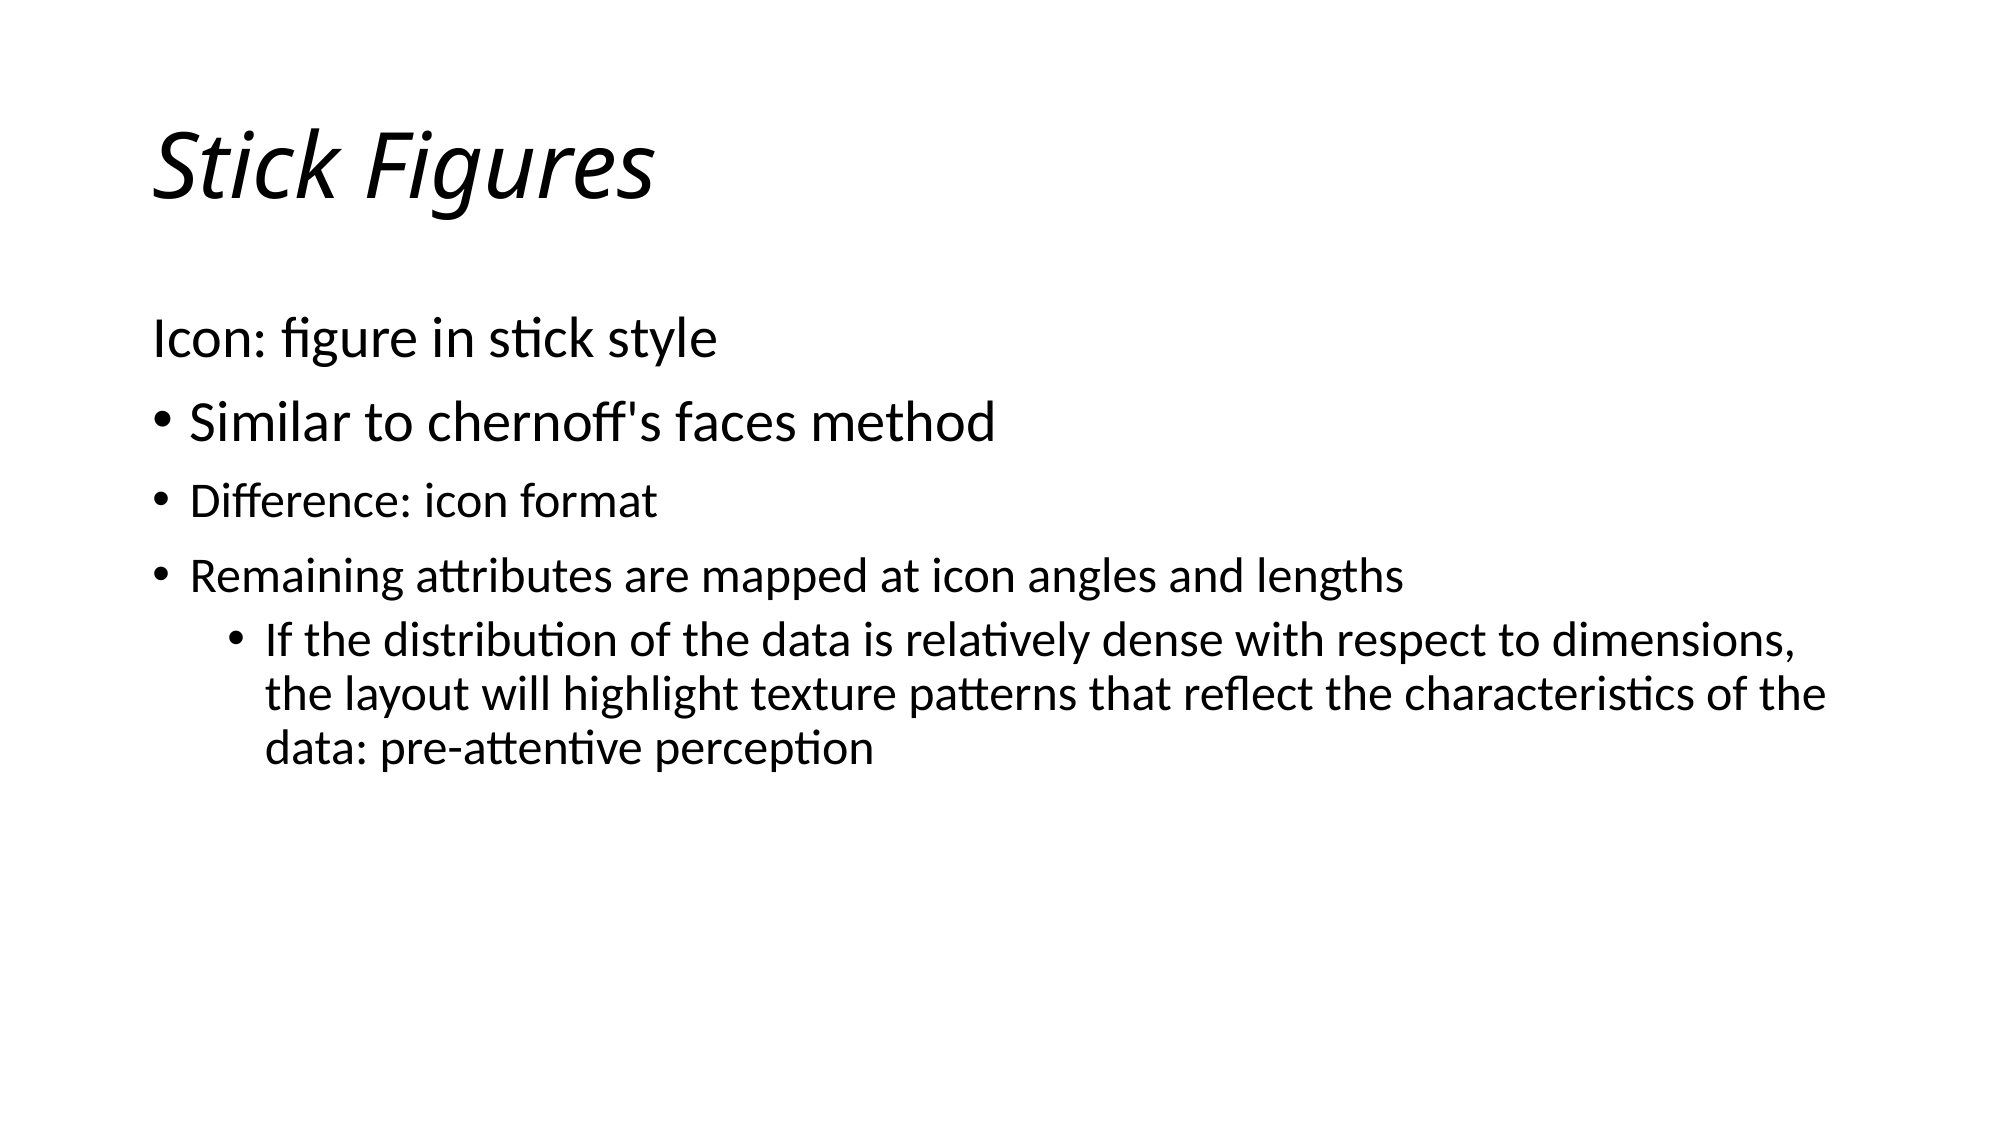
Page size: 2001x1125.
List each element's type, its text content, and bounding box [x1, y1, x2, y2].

list Icon: figure in stick style Similar to chernoff's faces method Difference: icon format Remaining attributes are mapped at icon angles and lengths If the distribution of the data is relatively dense with respect to dimensions, the layout will highlight texture patterns that reflect the characteristics of the data: pre-attentive perception [137, 299, 1863, 1014]
title Stick Figures [137, 59, 1863, 278]
